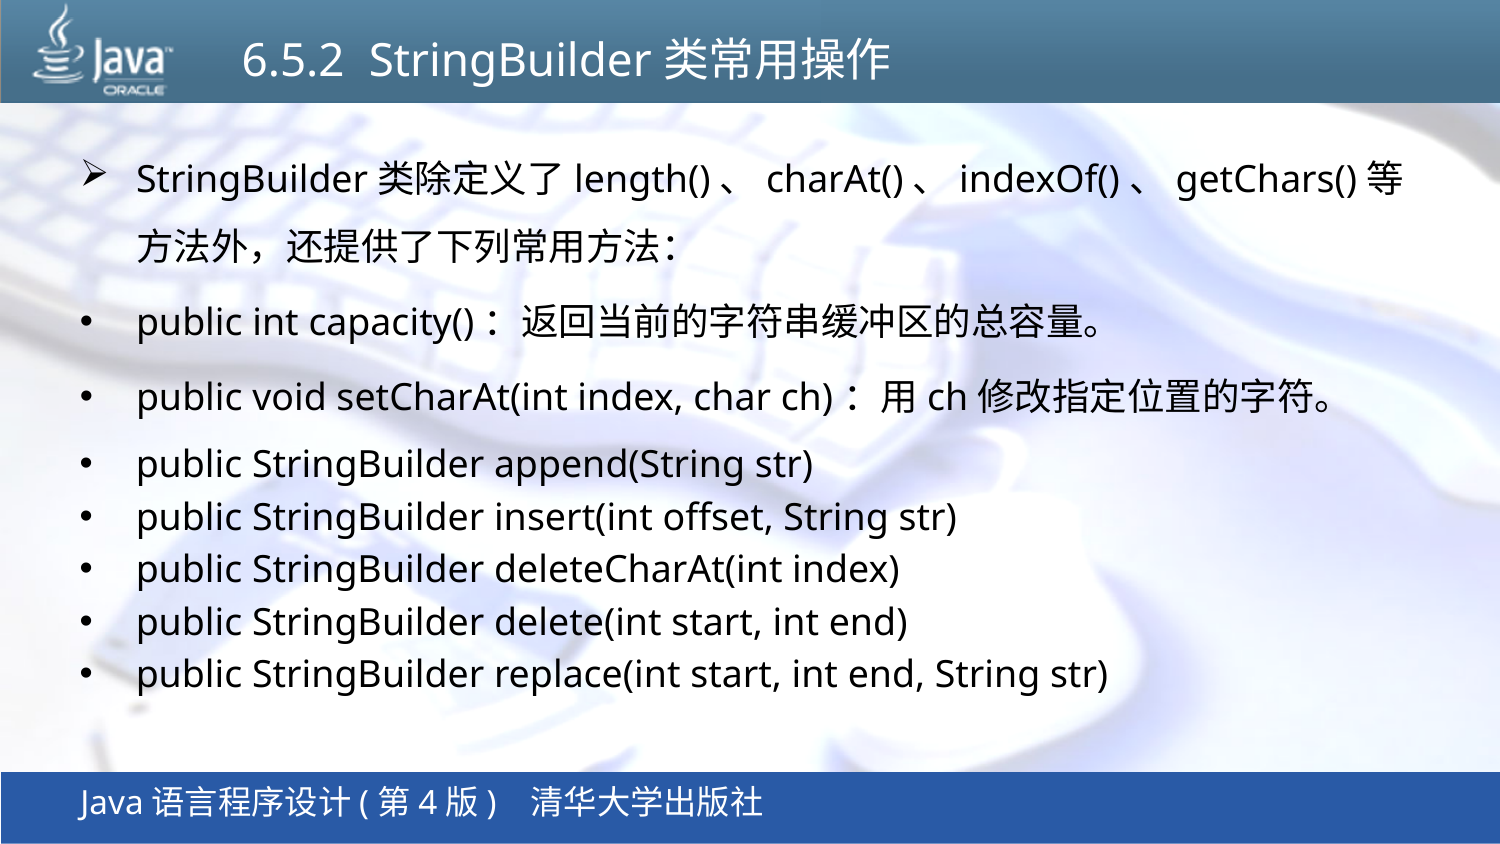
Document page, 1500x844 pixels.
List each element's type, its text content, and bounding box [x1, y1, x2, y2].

list StringBuilder类除定义了length()、charAt()、indexOf()、getChars()等方法外，还提供了下列常用方法： public int capacity()：返回当前的字符串缓冲区的总容量。 public void setCharAt(int index, char ch)：用ch修改指定位置的字符。 [64, 125, 1448, 358]
picture [0, 0, 1500, 103]
list public StringBuilder append(String str) public StringBuilder insert(int offset, String str) public StringBuilder deleteCharAt(int index) public StringBuilder delete(int start, int end) public StringBuilder replace(int start, int end, String str) [64, 432, 1448, 771]
title 6.5.2 StringBuilder类常用操作 [206, 20, 928, 97]
